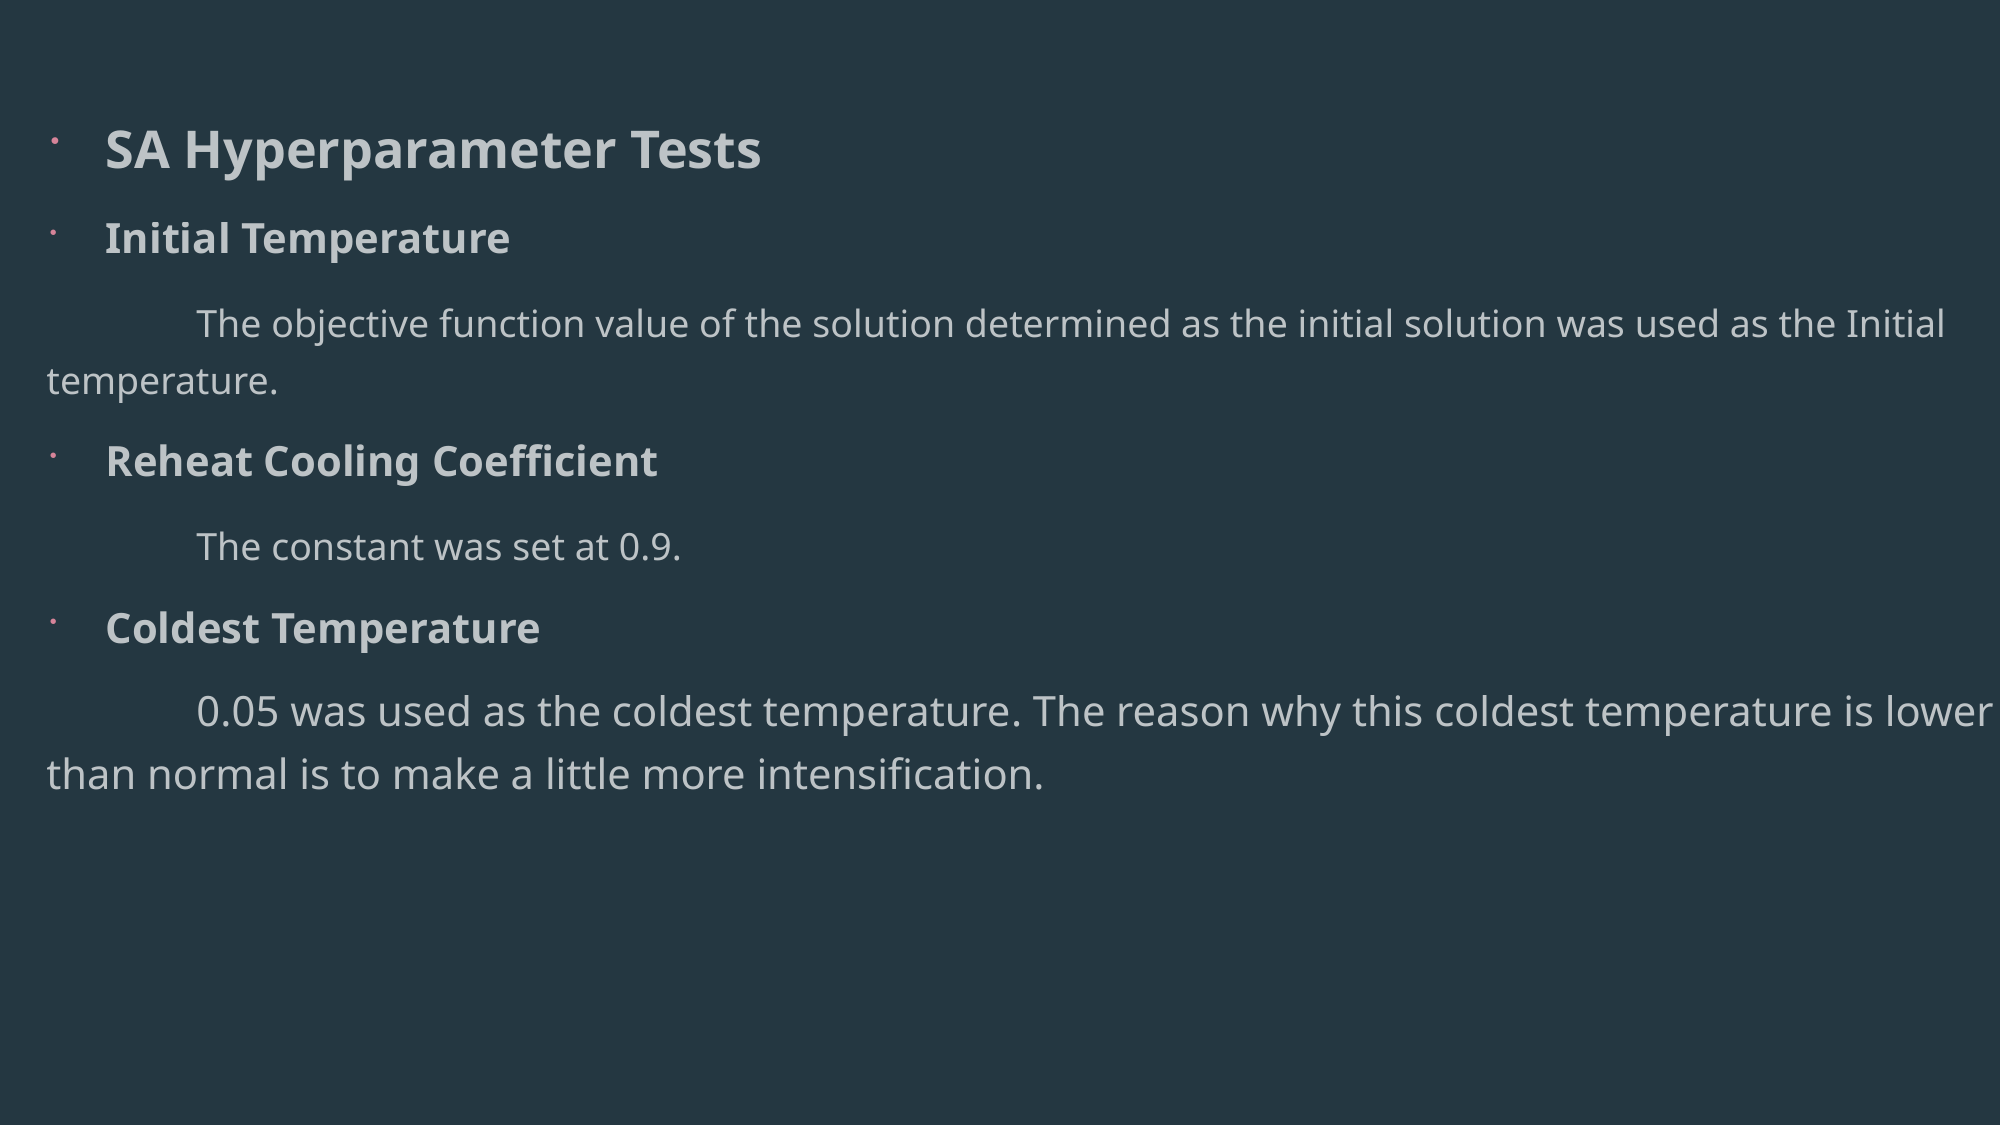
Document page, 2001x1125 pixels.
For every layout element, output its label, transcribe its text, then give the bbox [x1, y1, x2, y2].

list SA Hyperparameter Tests Initial Temperature The objective function value of the solution determined as the initial solution was used as the Initial temperature. Reheat Cooling Coefficient The constant was set at 0.9. Coldest Temperature 0.05 was used as the coldest temperature. The reason why this coldest temperature is lower than normal is to make a little more intensification. [46, 100, 2000, 1025]
